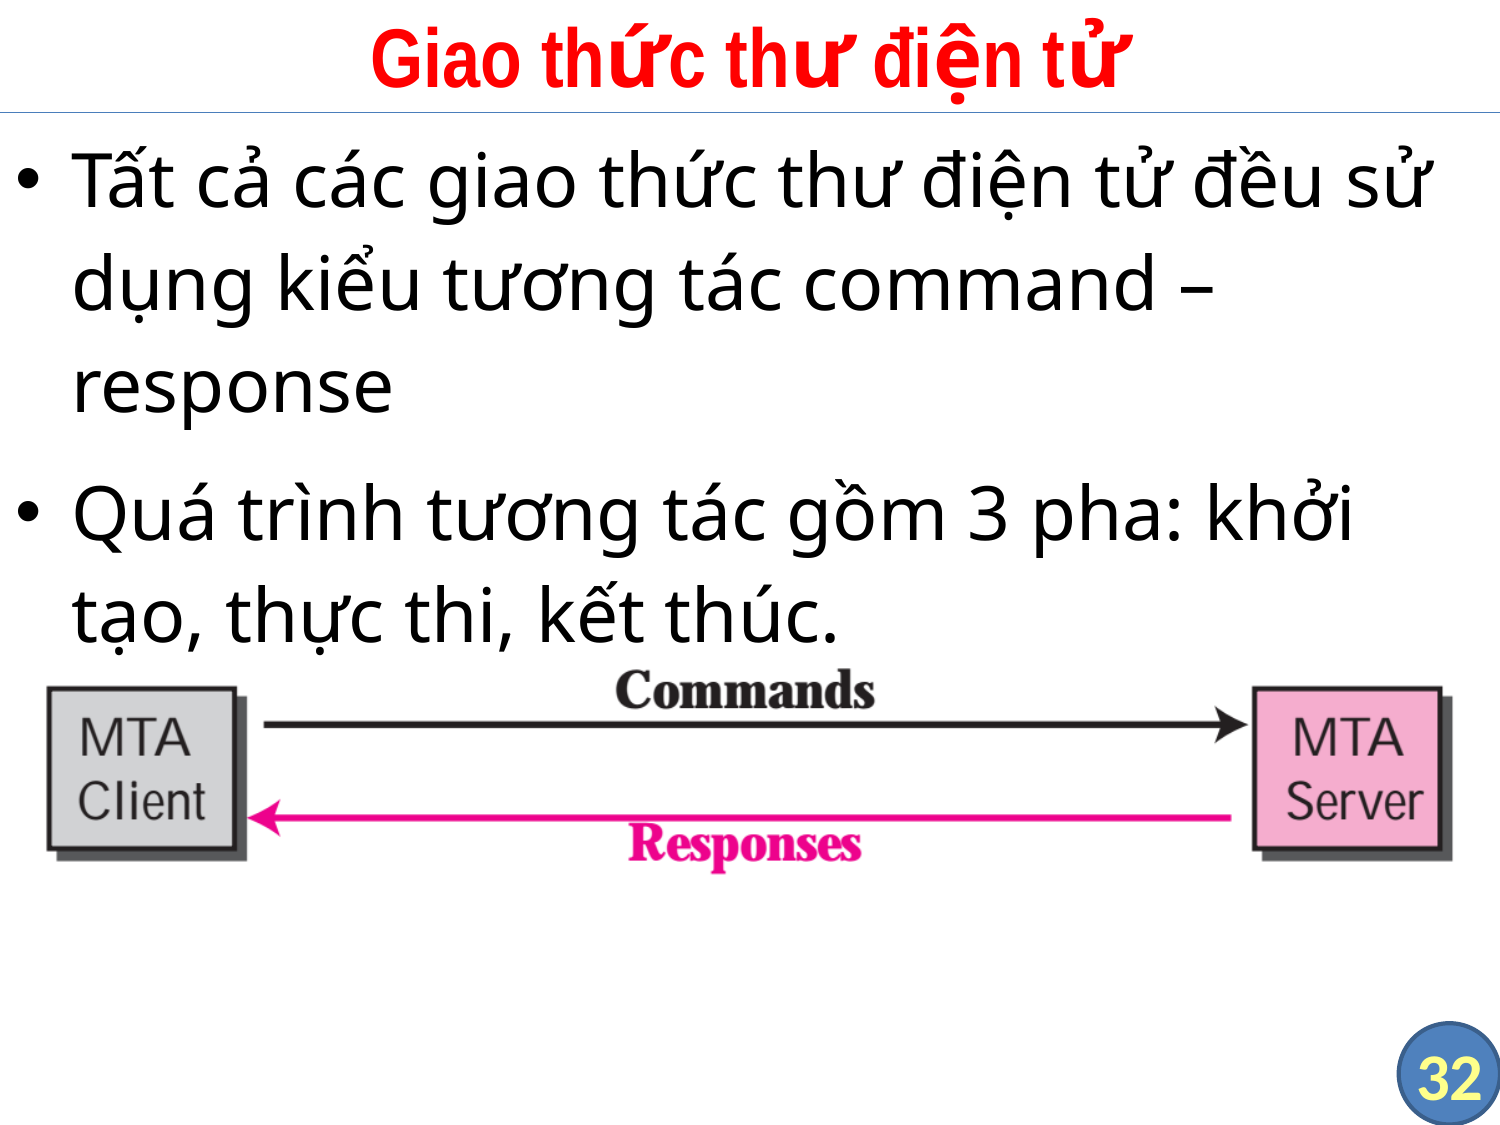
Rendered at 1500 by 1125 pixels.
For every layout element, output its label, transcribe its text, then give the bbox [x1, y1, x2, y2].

slide_number 32 [1399, 1023, 1500, 1125]
picture [29, 662, 1471, 883]
title Giao thức thư điện tử [0, 0, 1500, 113]
list Tất cả các giao thức thư điện tử đều sử dụng kiểu tương tác command – response Quá trình tương tác gồm 3 pha: khởi tạo, thực thi, kết thúc. [0, 113, 1500, 1125]
